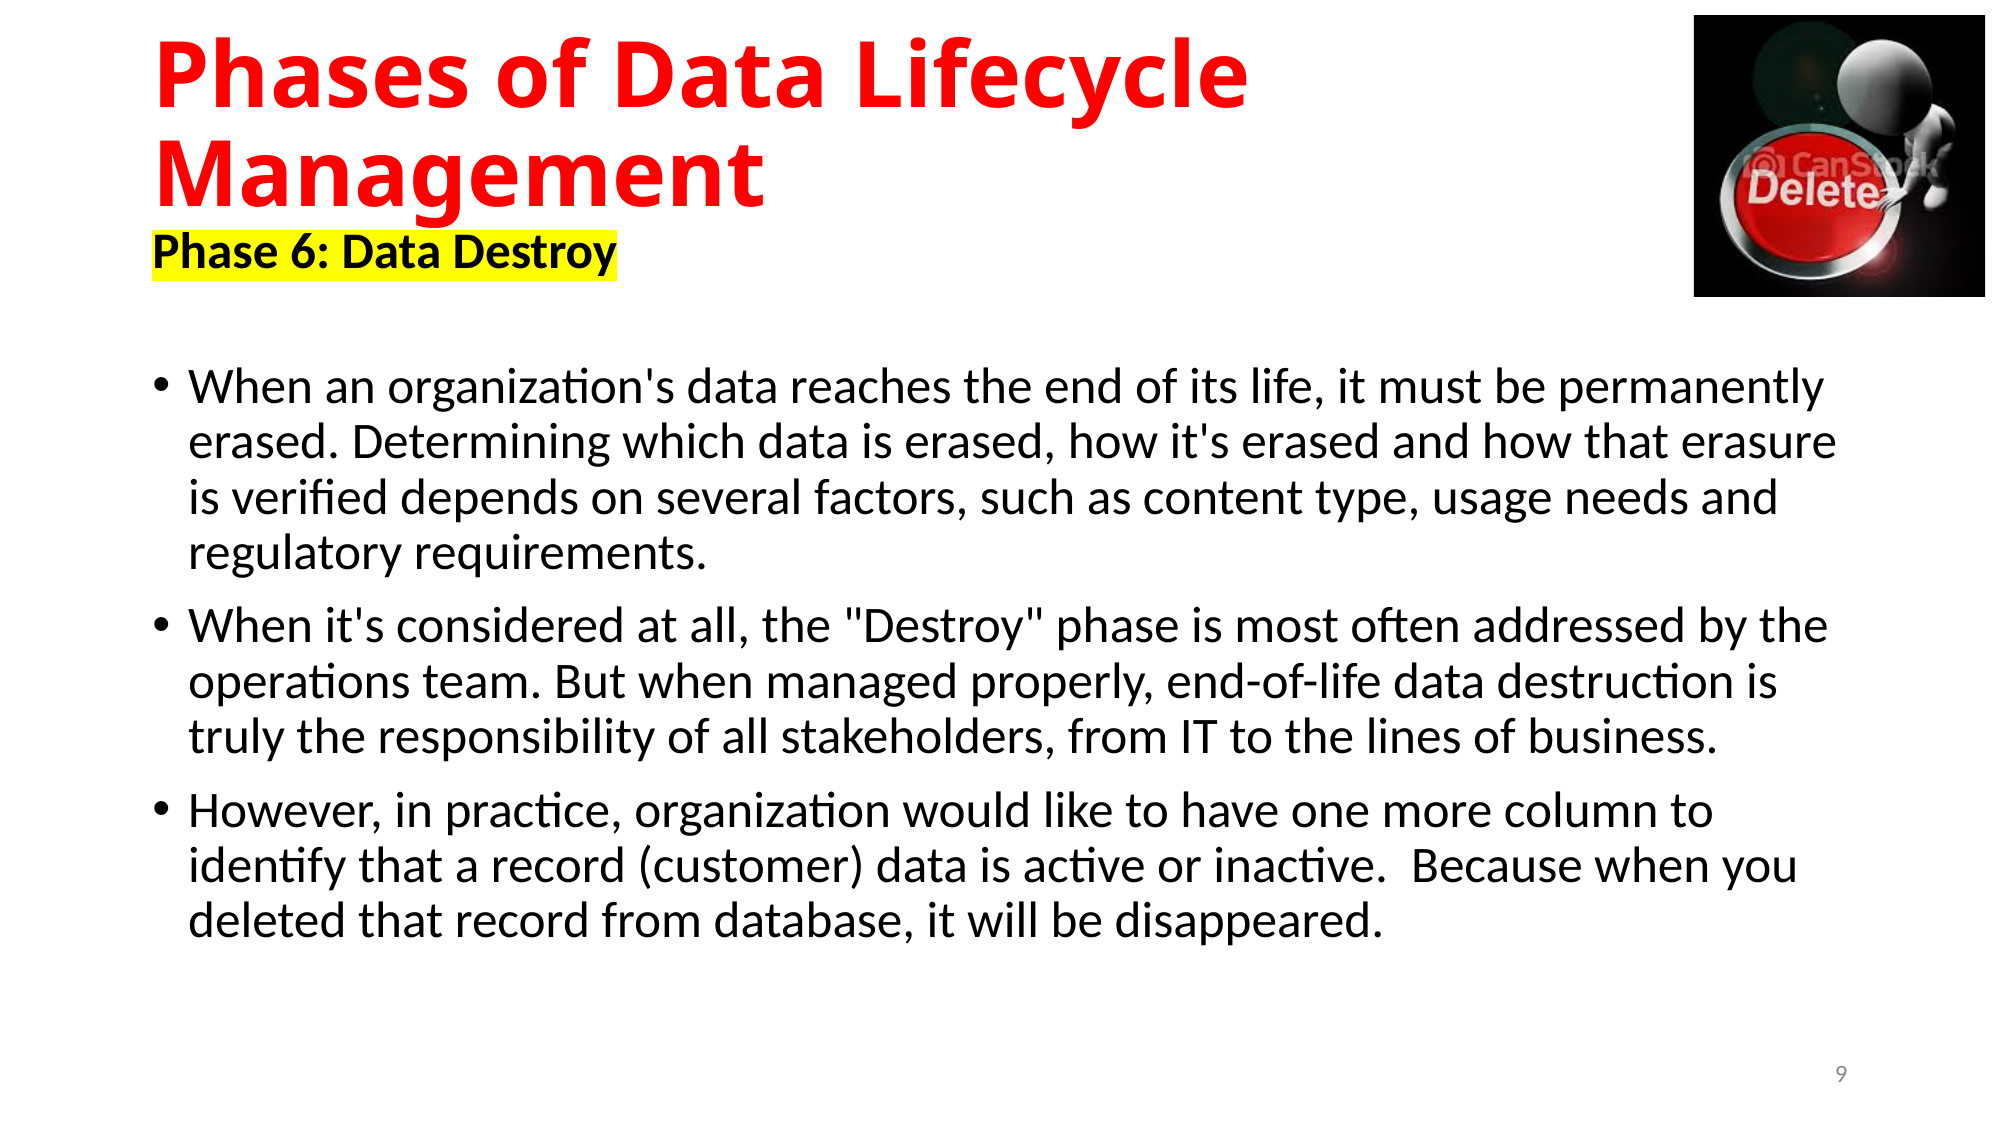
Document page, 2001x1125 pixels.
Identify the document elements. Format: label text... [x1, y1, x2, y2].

picture [1693, 14, 1986, 297]
title Phases of Data Lifecycle Management [137, 59, 1693, 195]
slide_number 9 [1412, 1042, 1863, 1103]
list Phase 6: Data Destroy When an organization's data reaches the end of its life, it must be permanently erased. Determining which data is erased, how it's erased and how that erasure is verified depends on several factors, such as content type, usage needs and regulatory requirements. When it's considered at all, the "Destroy" phase is most often addressed by the operations team. But when managed properly, end-of-life data destruction is truly the responsibility of all stakeholders, from IT to the lines of business. However, in practice, organization would like to have one more column to identify that a record (customer) data is active or inactive. Because when you deleted that record from database, it will be disappeared. [137, 216, 1863, 1097]
